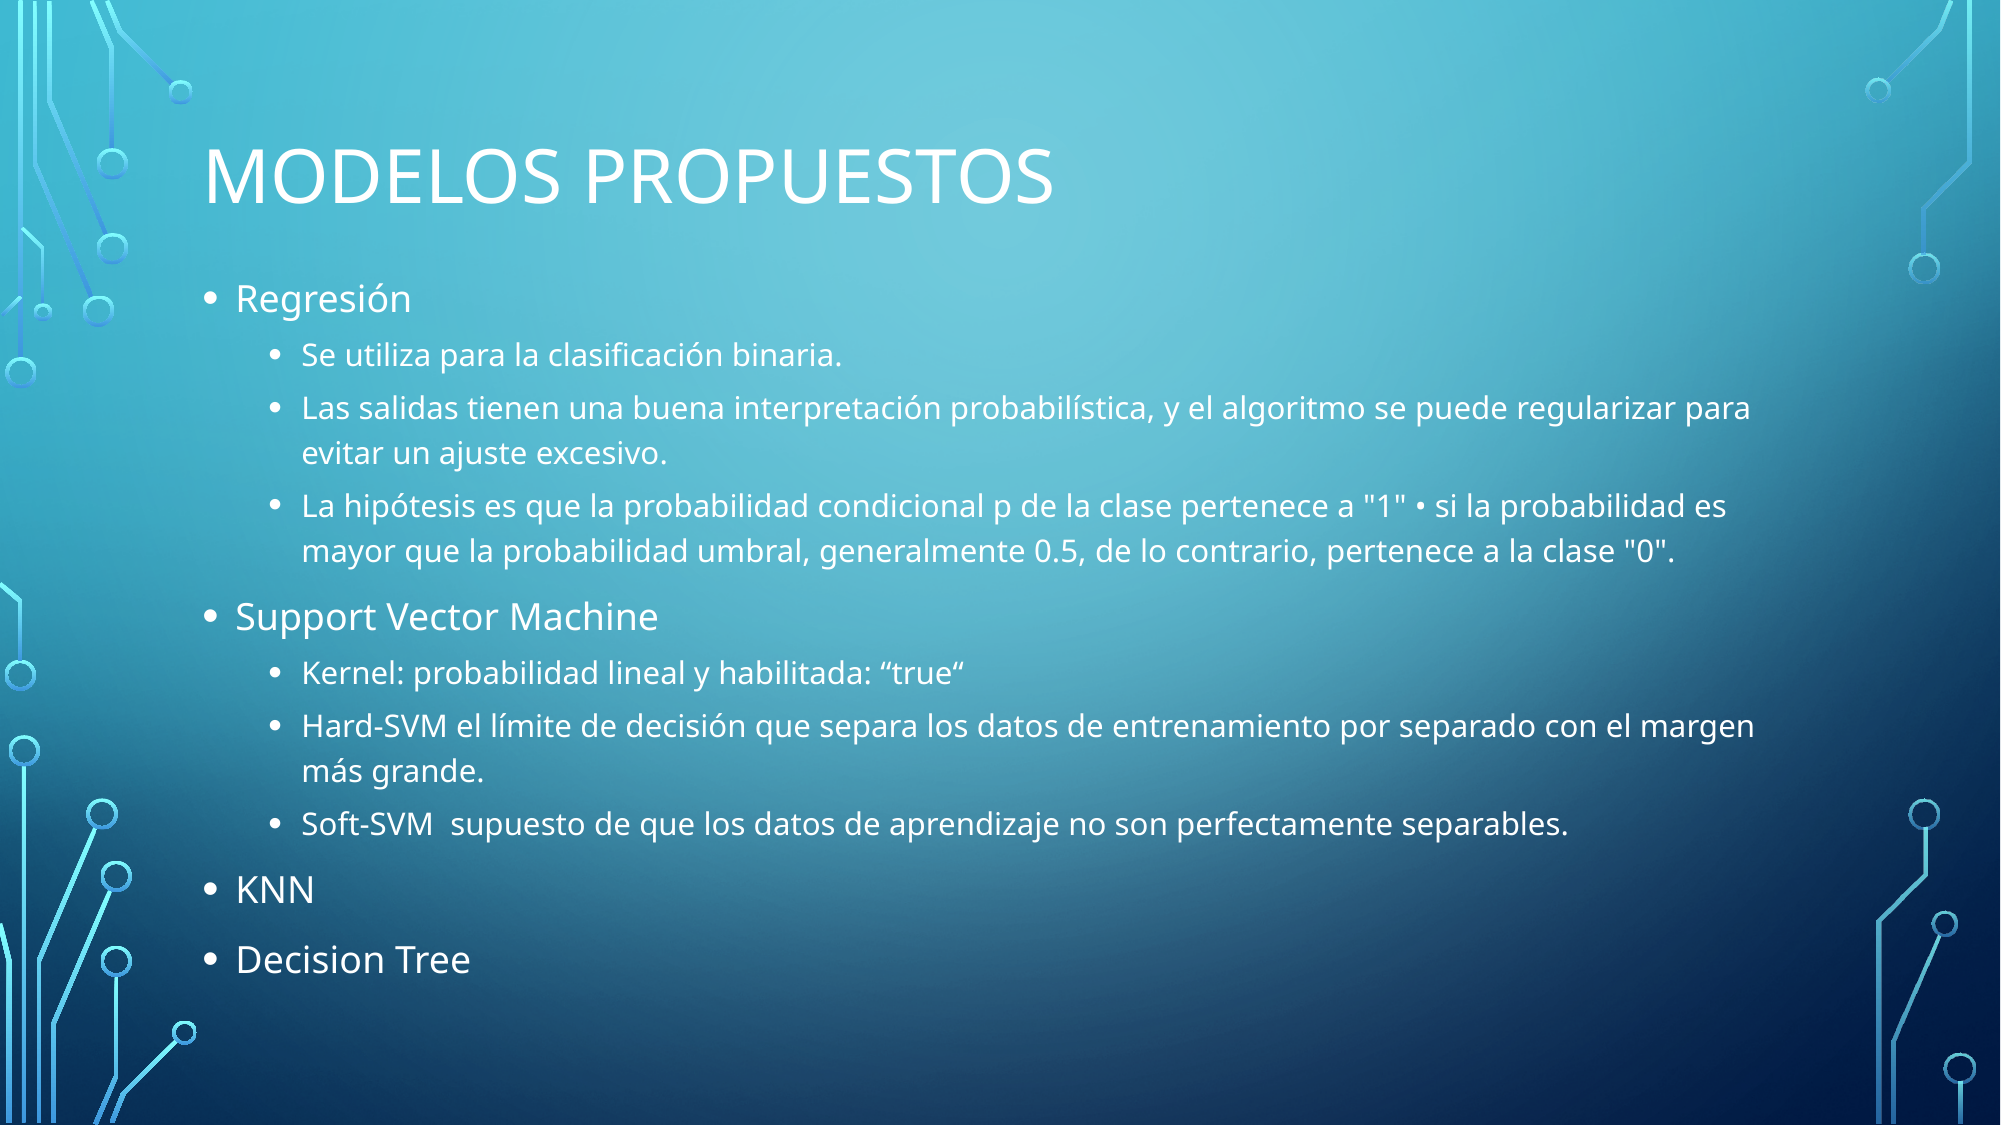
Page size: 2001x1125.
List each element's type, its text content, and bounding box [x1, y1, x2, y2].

list Regresión Se utiliza para la clasificación binaria. Las salidas tienen una buena interpretación probabilística, y el algoritmo se puede regularizar para evitar un ajuste excesivo. La hipótesis es que la probabilidad condicional p de la clase pertenece a "1" • si la probabilidad es mayor que la probabilidad umbral, generalmente 0.5, de lo contrario, pertenece a la clase "0". Support Vector Machine Kernel: probabilidad lineal y habilitada: “true“ Hard-SVM el límite de decisión que separa los datos de entrenamiento por separado con el margen más grande. Soft-SVM supuesto de que los datos de aprendizaje no son perfectamente separables. KNN Decision Tree [187, 258, 1813, 994]
title Modelos propuestos [187, 101, 1813, 258]
